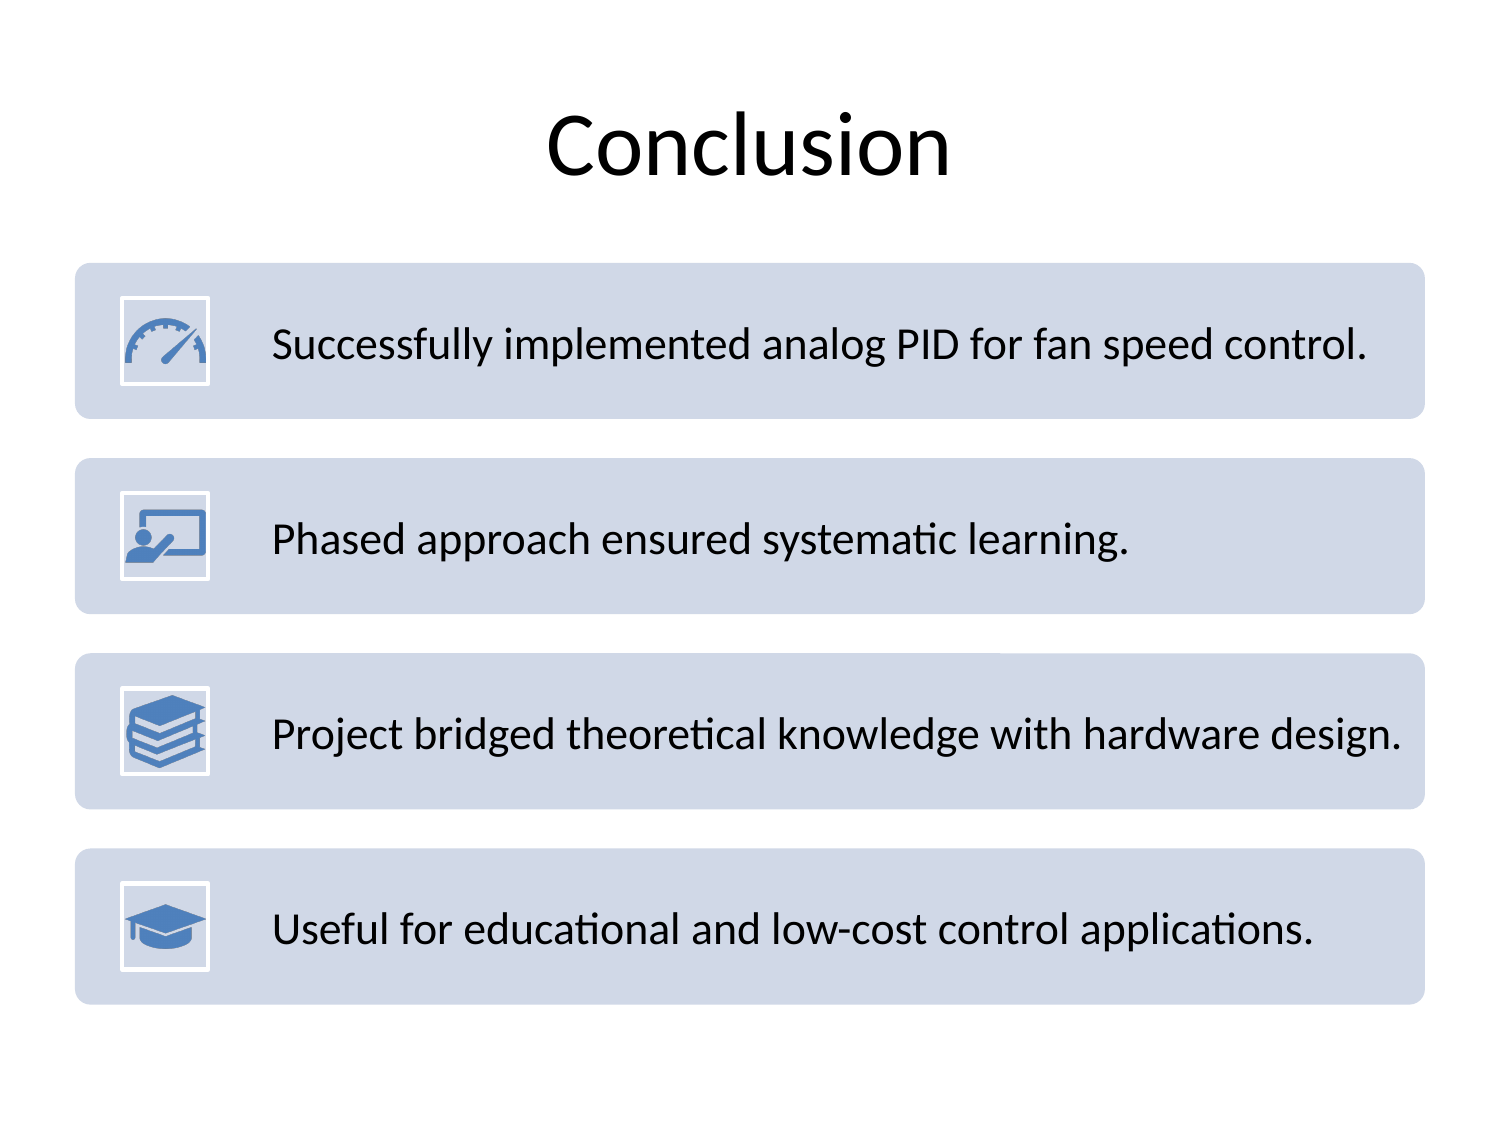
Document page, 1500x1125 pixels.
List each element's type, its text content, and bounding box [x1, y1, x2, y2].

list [74, 262, 1426, 1006]
title Conclusion [75, 45, 1425, 233]
